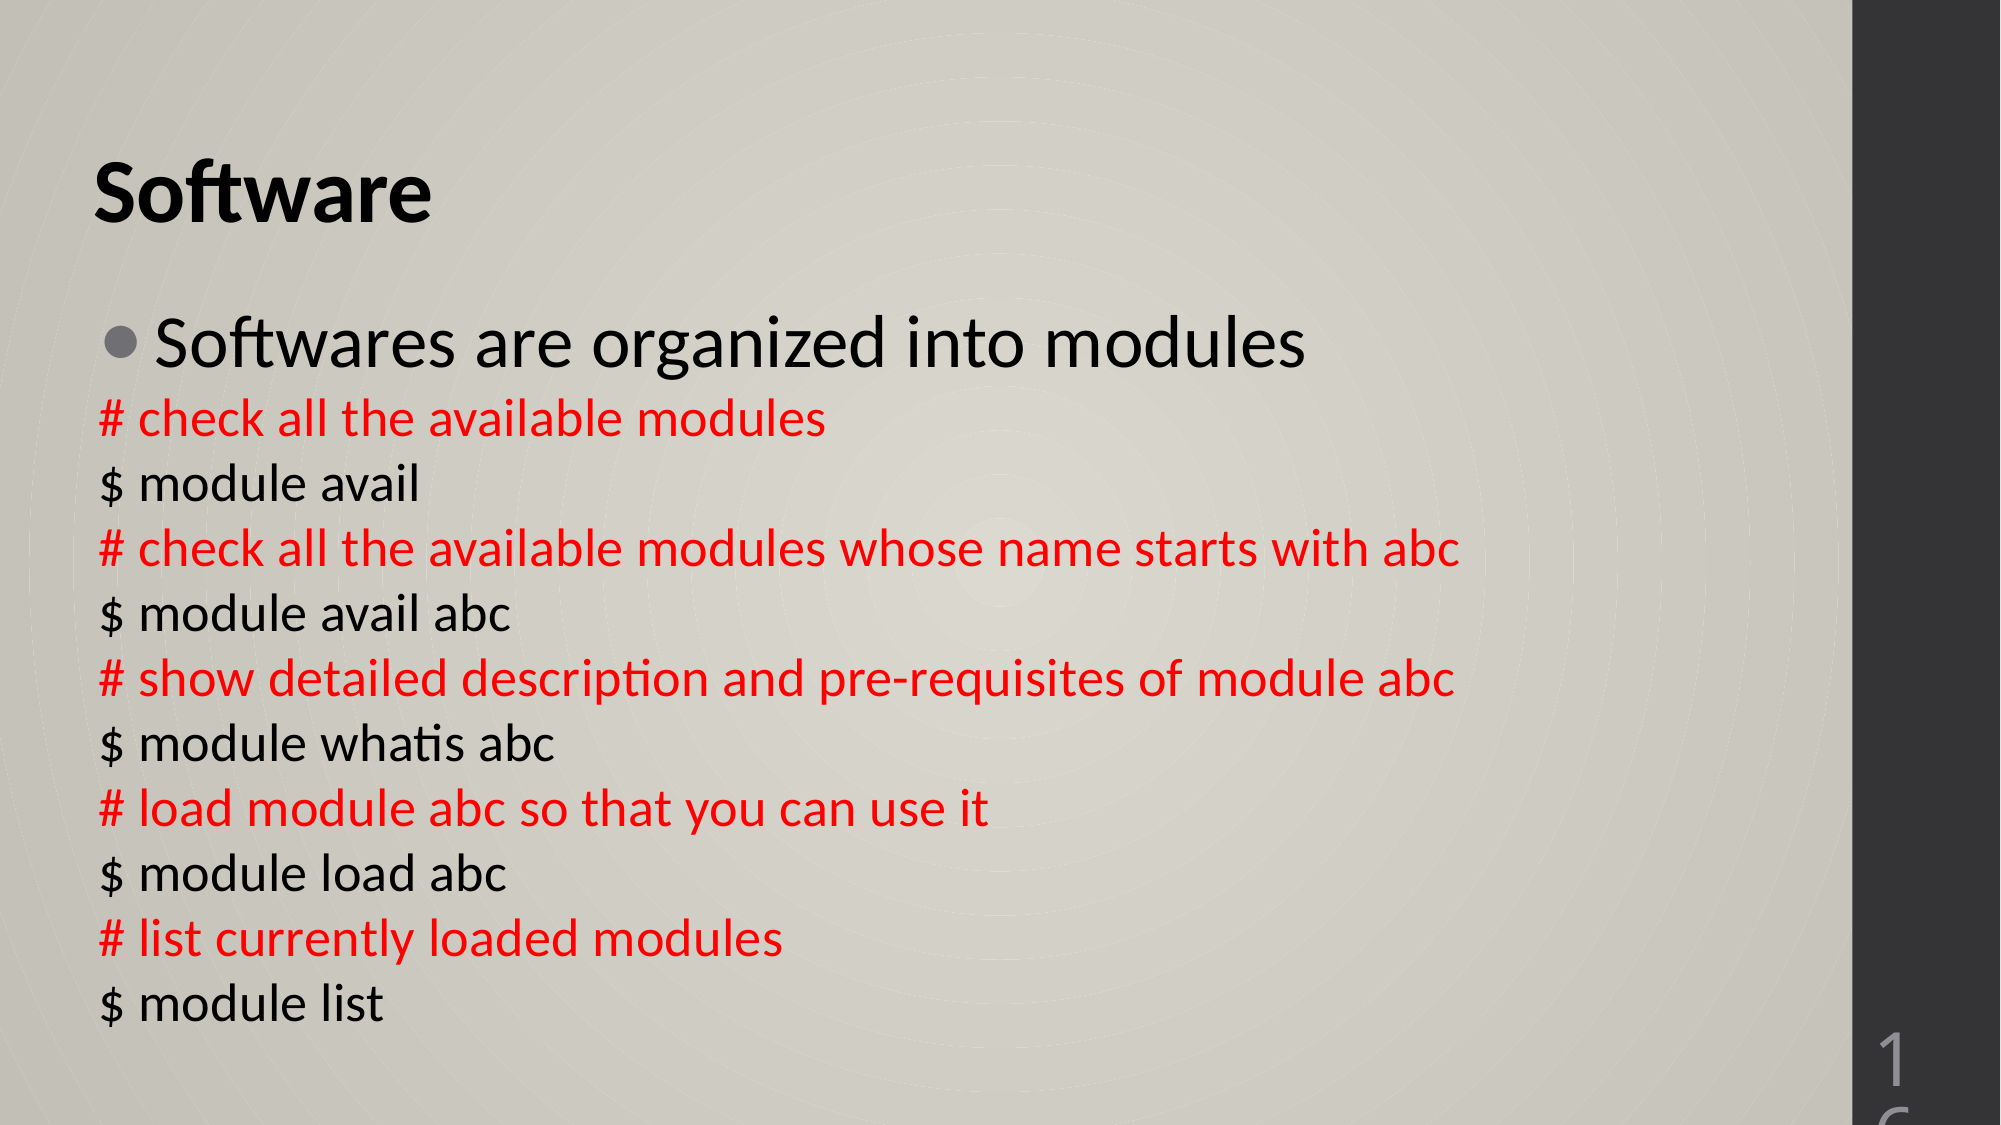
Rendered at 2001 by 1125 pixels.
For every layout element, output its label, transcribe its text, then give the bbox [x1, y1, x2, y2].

list Softwares are organized into modules # check all the available modules $ module avail # check all the available modules whose name starts with abc $ module avail abc # show detailed description and pre-requisites of module abc $ module whatis abc # load module abc so that you can use it $ module load abc # list currently loaded modules $ module list [78, 272, 1943, 1106]
text_box Software [78, 123, 1542, 249]
slide_number 16 [1853, 1019, 1974, 1106]
